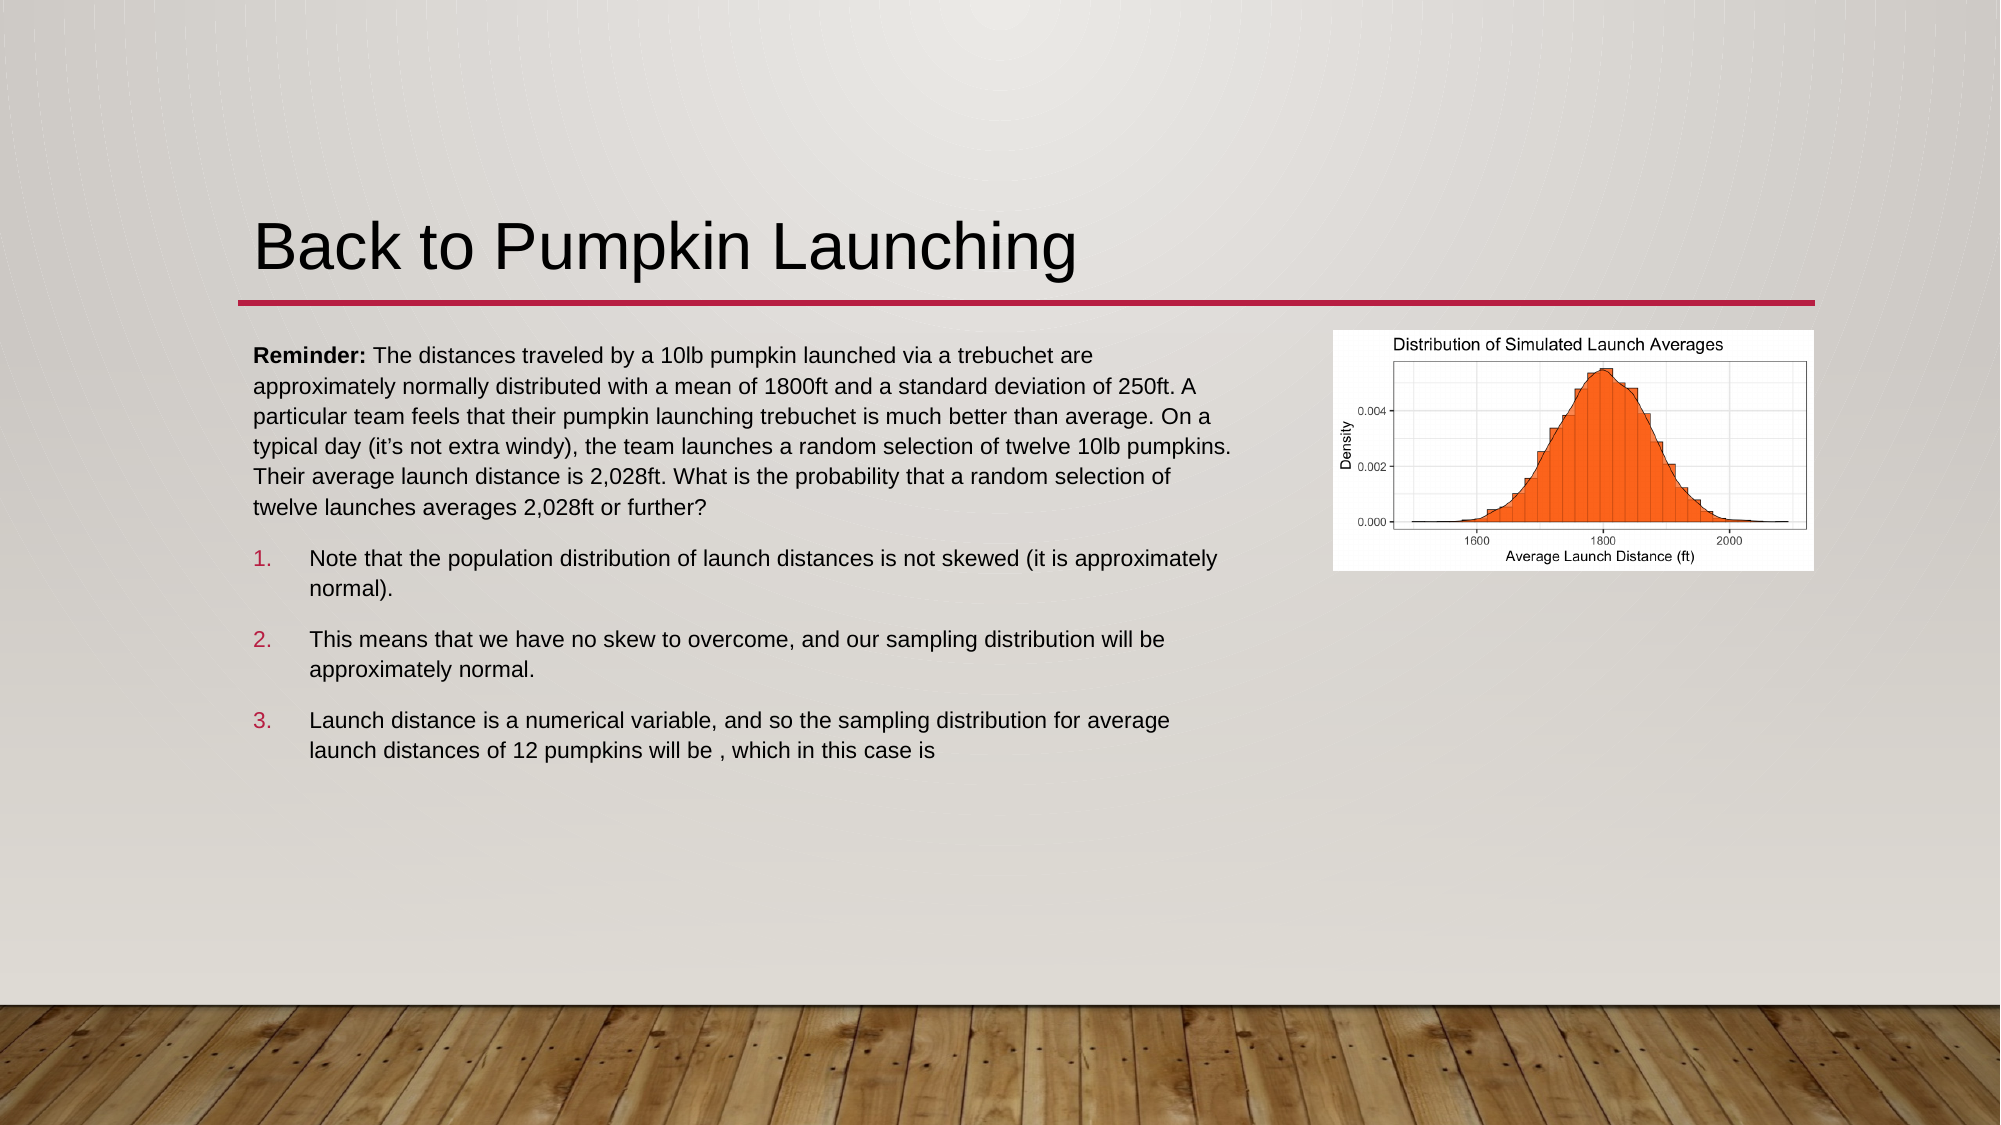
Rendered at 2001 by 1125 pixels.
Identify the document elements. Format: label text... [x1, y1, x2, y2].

picture [1333, 330, 1814, 571]
title Back to Pumpkin Launching [238, 131, 1814, 305]
picture [0, 1005, 2000, 1125]
